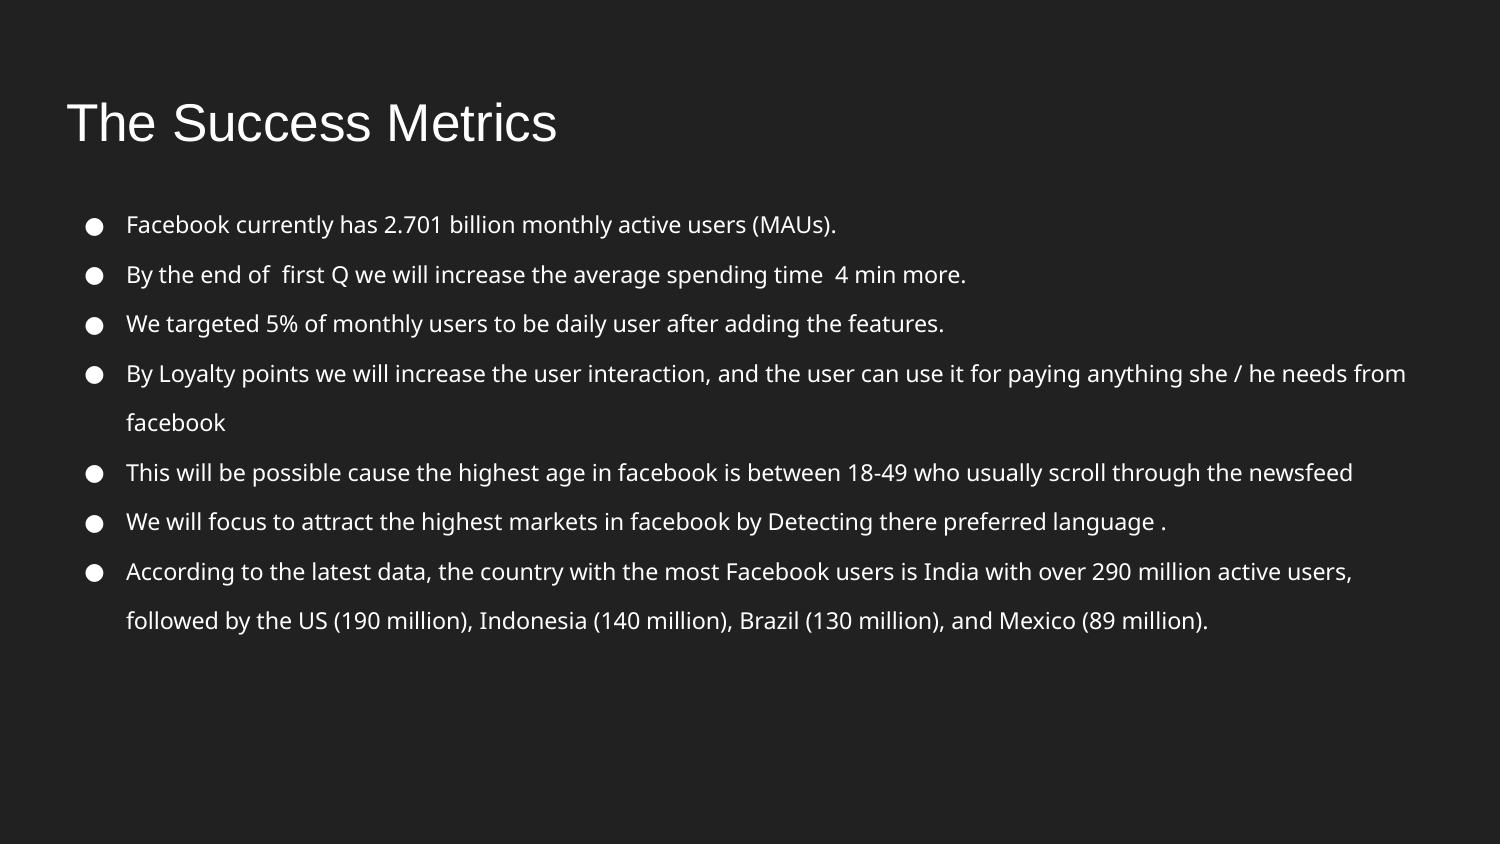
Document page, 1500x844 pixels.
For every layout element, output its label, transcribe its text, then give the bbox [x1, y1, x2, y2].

title The Success Metrics [51, 72, 1449, 167]
list Facebook currently has 2.701 billion monthly active users (MAUs). By the end of first Q we will increase the average spending time 4 min more. We targeted 5% of monthly users to be daily user after adding the features. By Loyalty points we will increase the user interaction, and the user can use it for paying anything she / he needs from facebook This will be possible cause the highest age in facebook is between 18-49 who usually scroll through the newsfeed We will focus to attract the highest markets in facebook by Detecting there preferred language . According to the latest data, the country with the most Facebook users is India with over 290 million active users, followed by the US (190 million), Indonesia (140 million), Brazil (130 million), and Mexico (89 million). [51, 173, 1449, 750]
